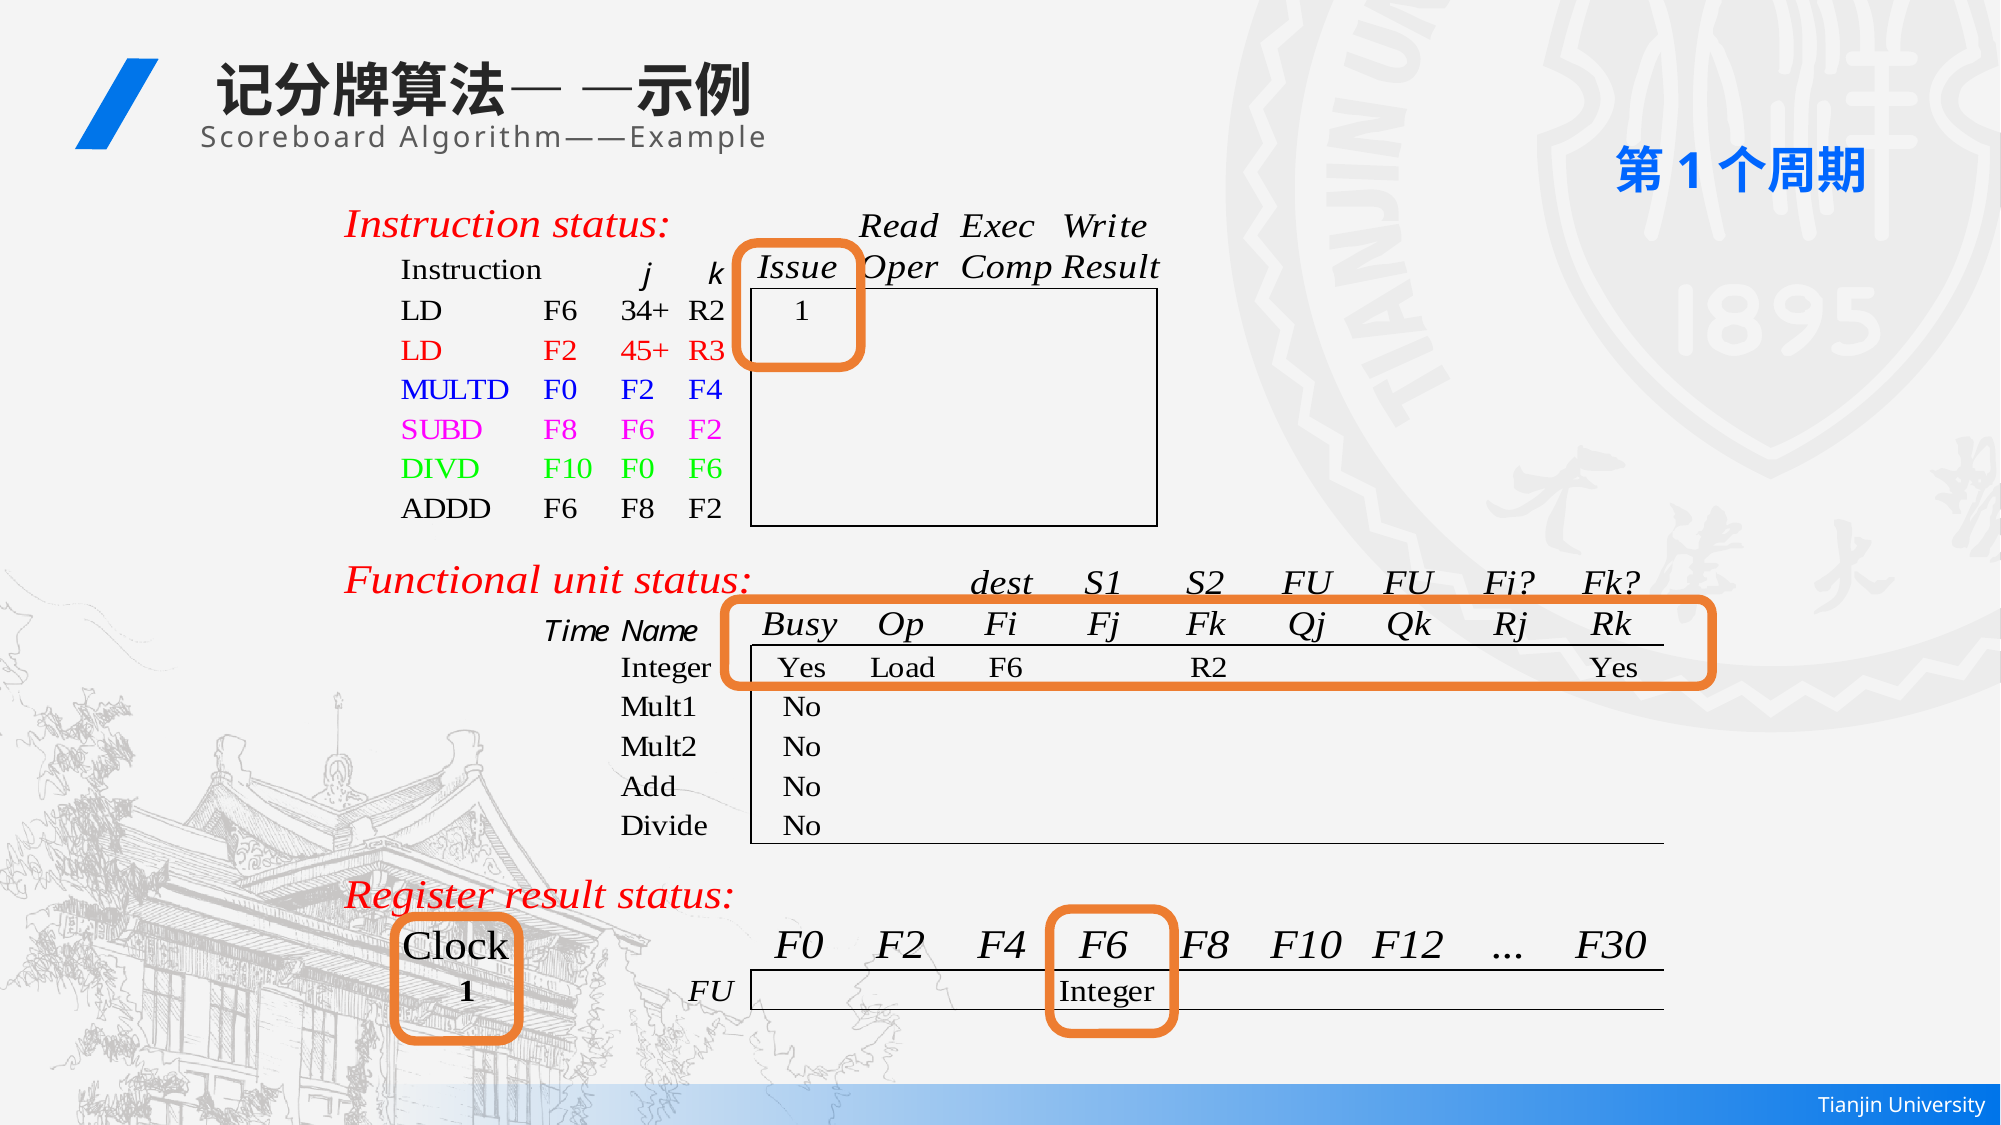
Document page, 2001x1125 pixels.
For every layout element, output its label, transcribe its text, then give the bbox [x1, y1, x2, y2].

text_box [104, 45, 863, 163]
text_box [74, 98, 104, 150]
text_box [337, 195, 1666, 1050]
text_box [1666, 599, 1713, 687]
text_box 第1个周期 [1585, 131, 1896, 207]
